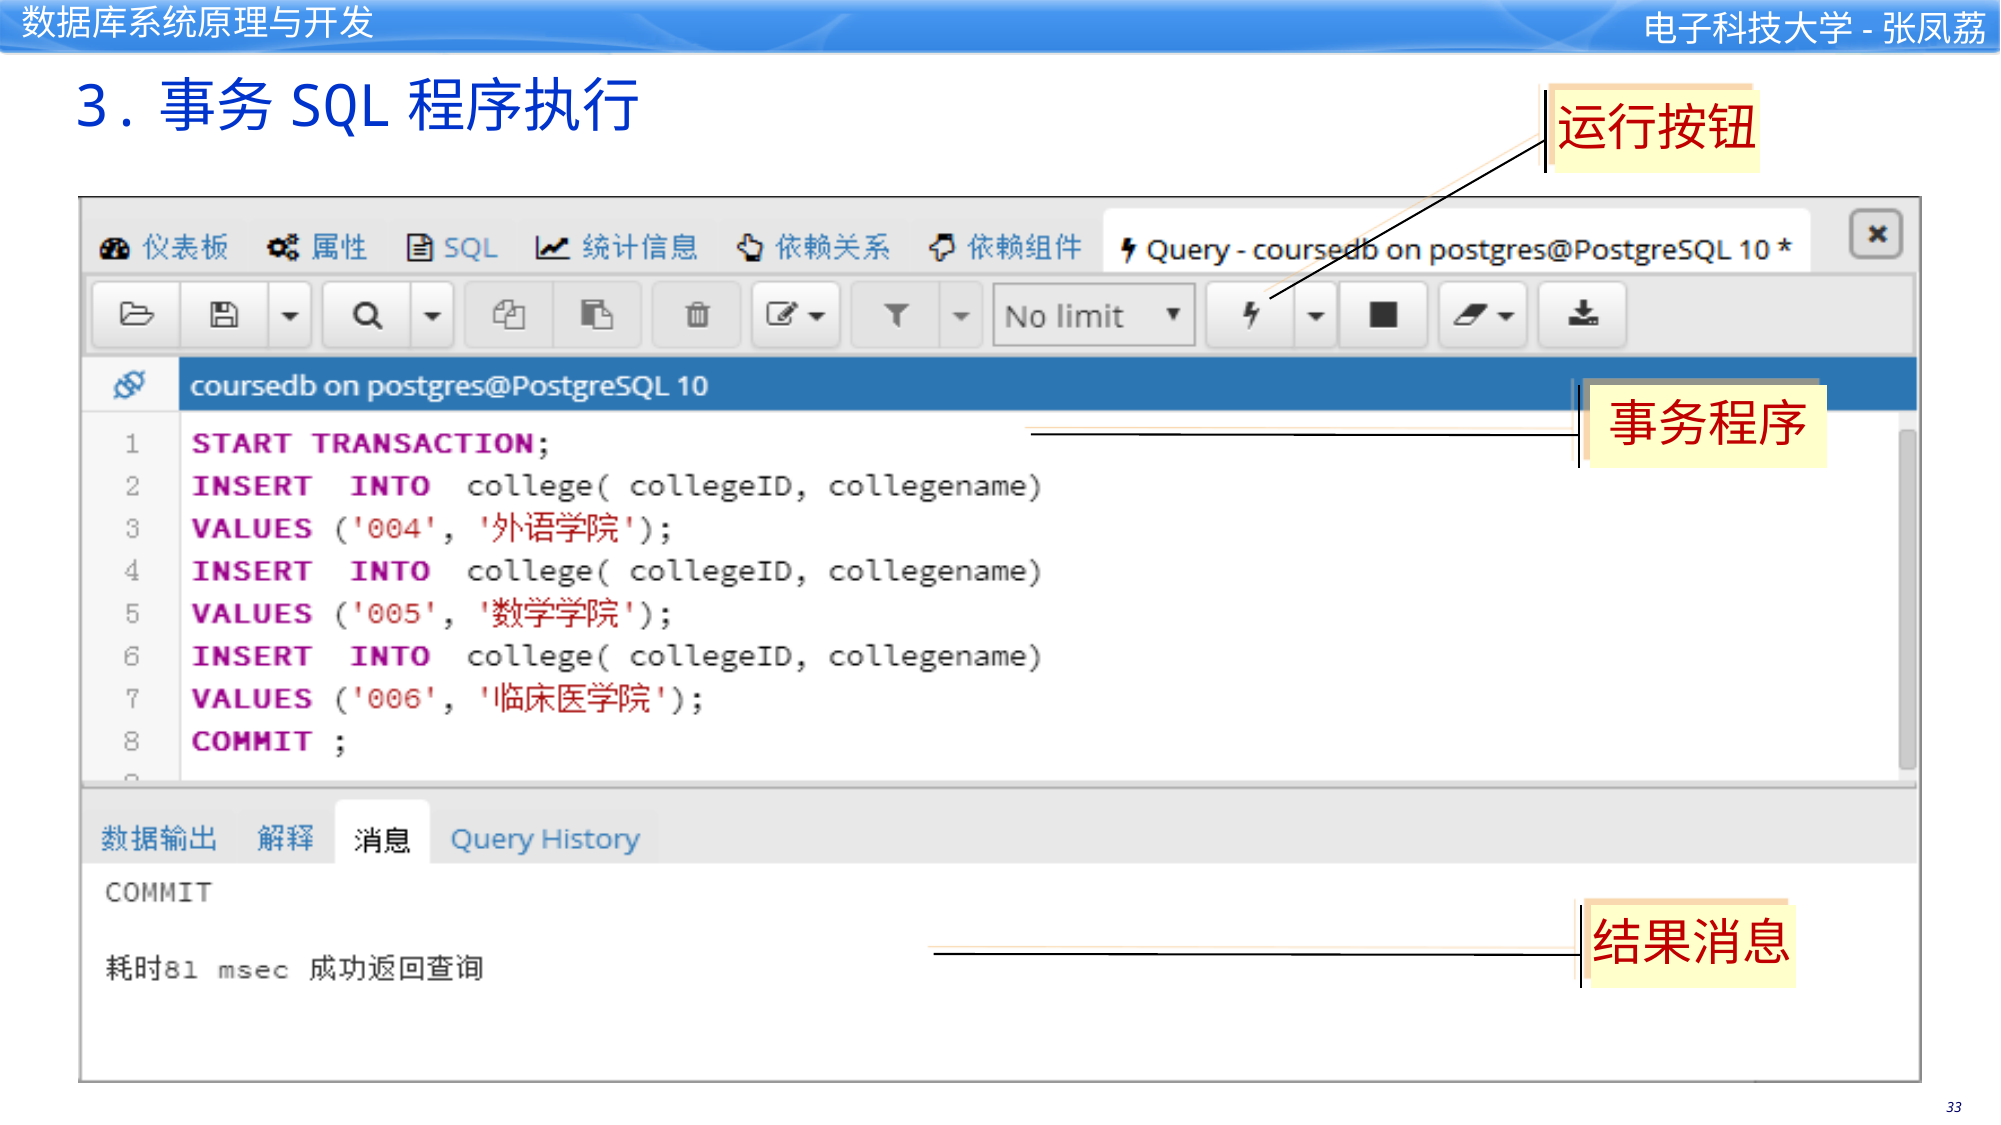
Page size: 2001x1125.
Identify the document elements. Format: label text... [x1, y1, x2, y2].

picture [78, 196, 1922, 1083]
text_box 3.事务SQL程序执行 [54, 58, 1002, 149]
picture [0, 0, 2000, 55]
text_box 运行按钮 [1555, 90, 1760, 173]
